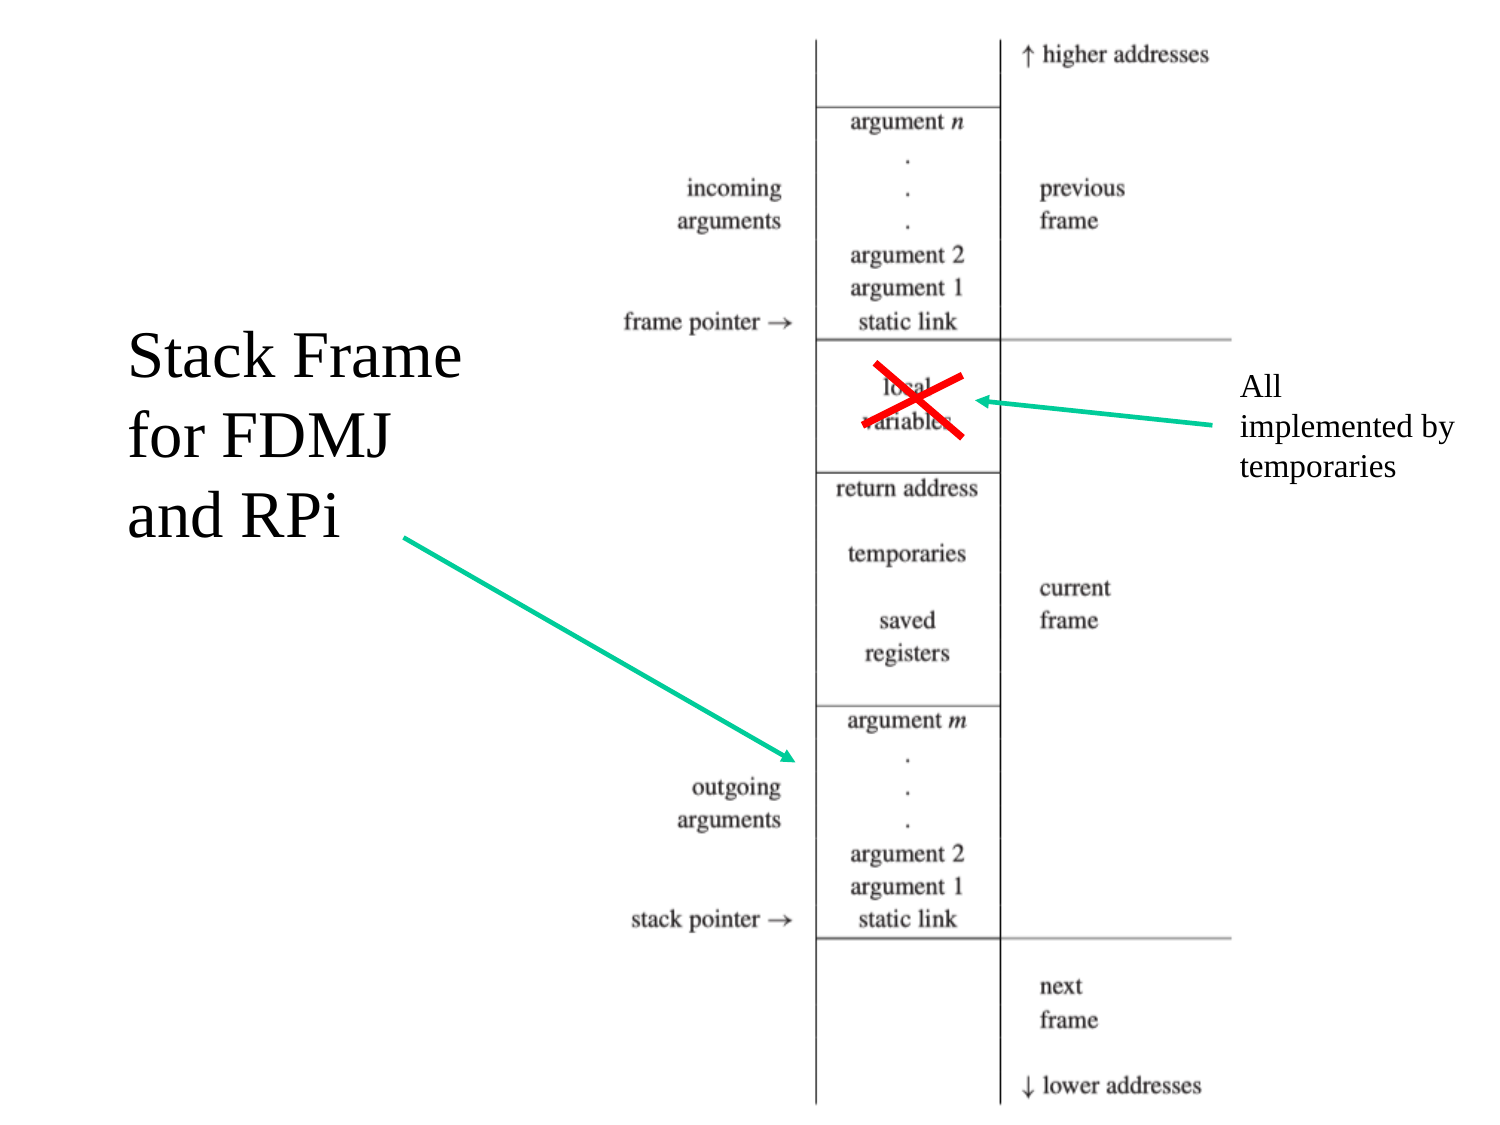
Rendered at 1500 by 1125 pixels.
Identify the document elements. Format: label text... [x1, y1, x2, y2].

title Stack Frame for FDMJ and RPi [112, 99, 488, 763]
text_box All implemented by temporaries [1266, 357, 1475, 492]
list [612, 0, 1266, 1107]
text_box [862, 375, 874, 426]
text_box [974, 400, 1213, 426]
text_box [874, 362, 963, 438]
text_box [403, 537, 796, 763]
